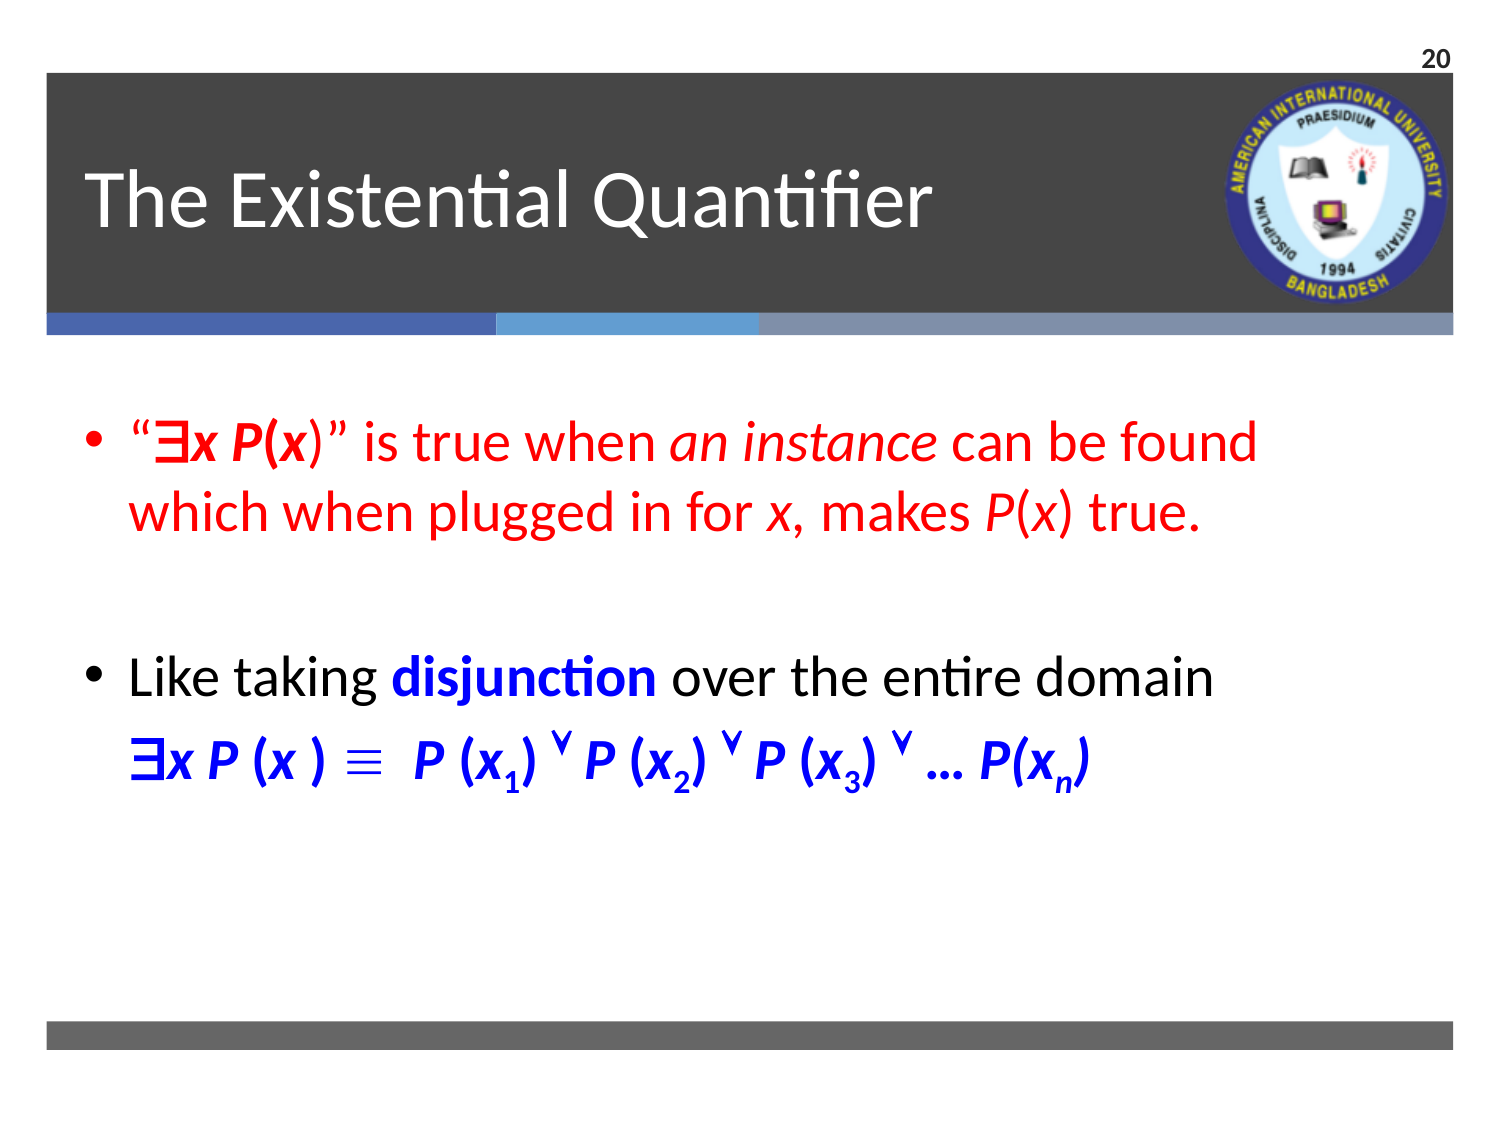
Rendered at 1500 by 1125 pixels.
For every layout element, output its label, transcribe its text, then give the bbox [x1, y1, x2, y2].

slide_number 20 [1362, 27, 1466, 87]
picture [1220, 75, 1454, 310]
text_box “x P(x)” is true when an instance can be found which when plugged in for x, makes P(x) true. Like taking disjunction over the entire domain x P (x )  P (x1)  P (x2)  P (x3)  … P(xn) [69, 395, 1413, 808]
title The Existential Quantifier [69, 73, 1351, 253]
